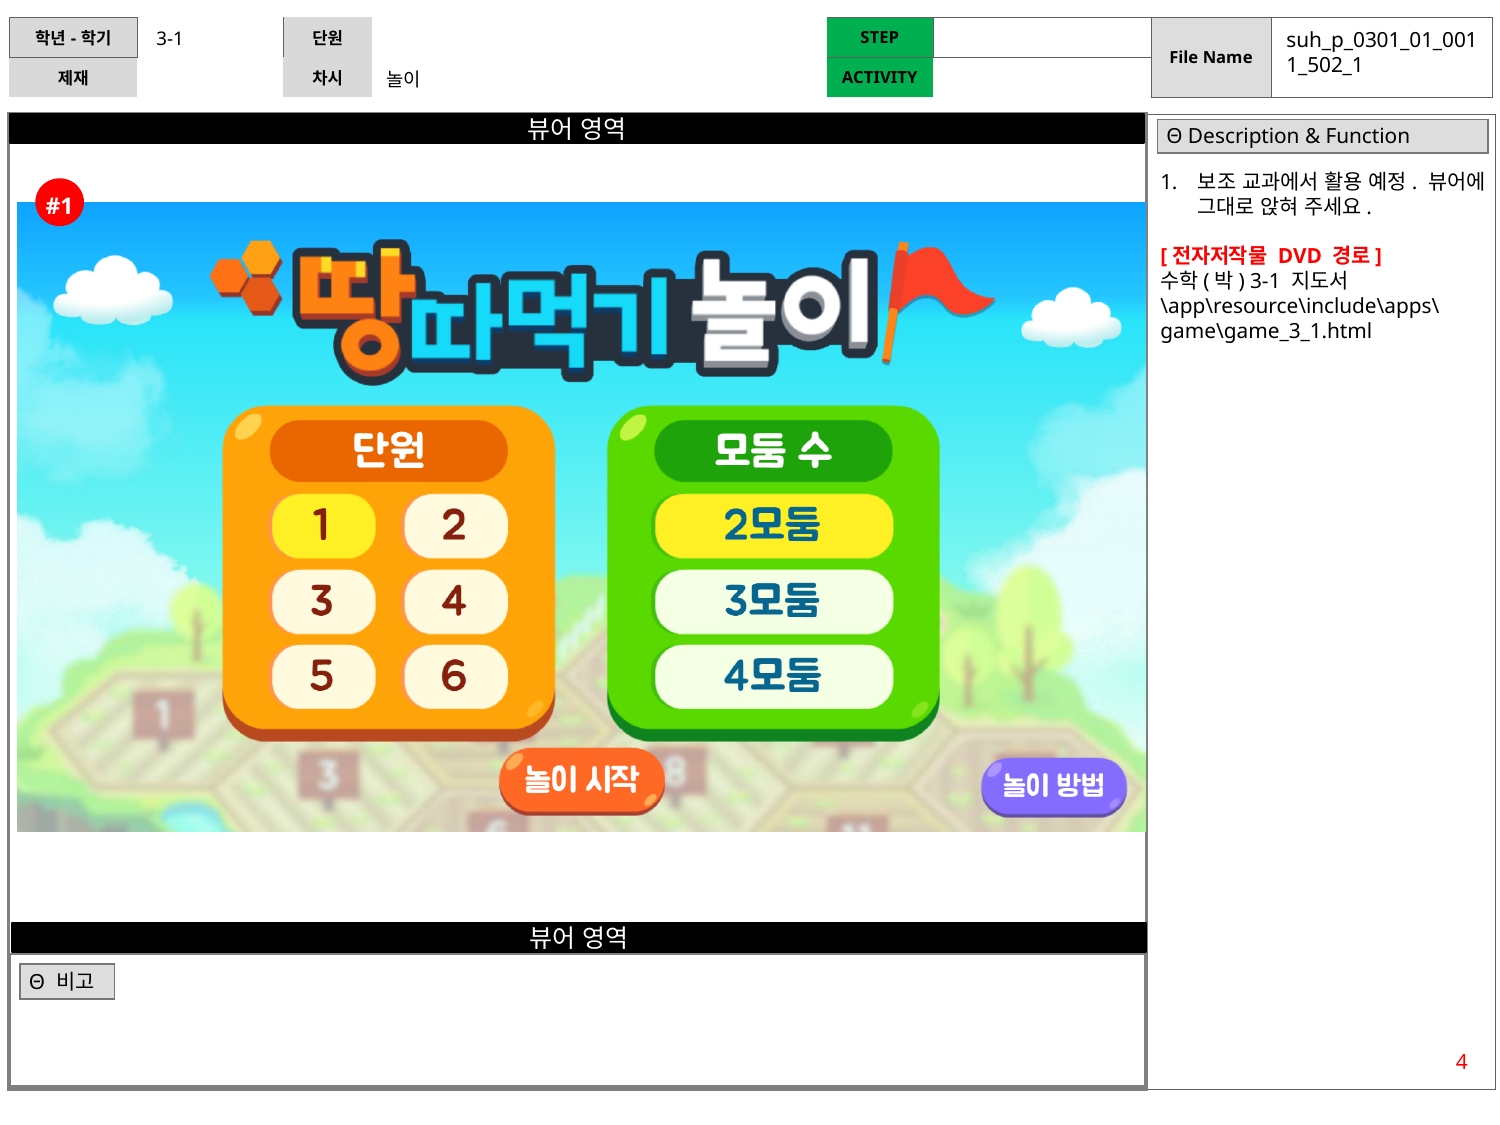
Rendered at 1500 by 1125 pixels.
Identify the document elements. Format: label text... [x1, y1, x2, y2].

text_box 보조 교과에서 활용 예정. 뷰어에 그대로 앉혀 주세요. [전자저작물 DVD 경로] 수학(박) 3-1 지도서 \app\resource\include\apps\game\game_3_1.html [1145, 160, 1500, 351]
text_box suh_p_0301_01_0011_502_1 [1271, 18, 1500, 84]
text_box #1 [33, 176, 86, 200]
table_header Θ Description & Function [1158, 120, 1487, 152]
text_box 놀이 [372, 60, 821, 96]
text_box 3-1 [141, 18, 284, 55]
picture [17, 201, 1146, 833]
